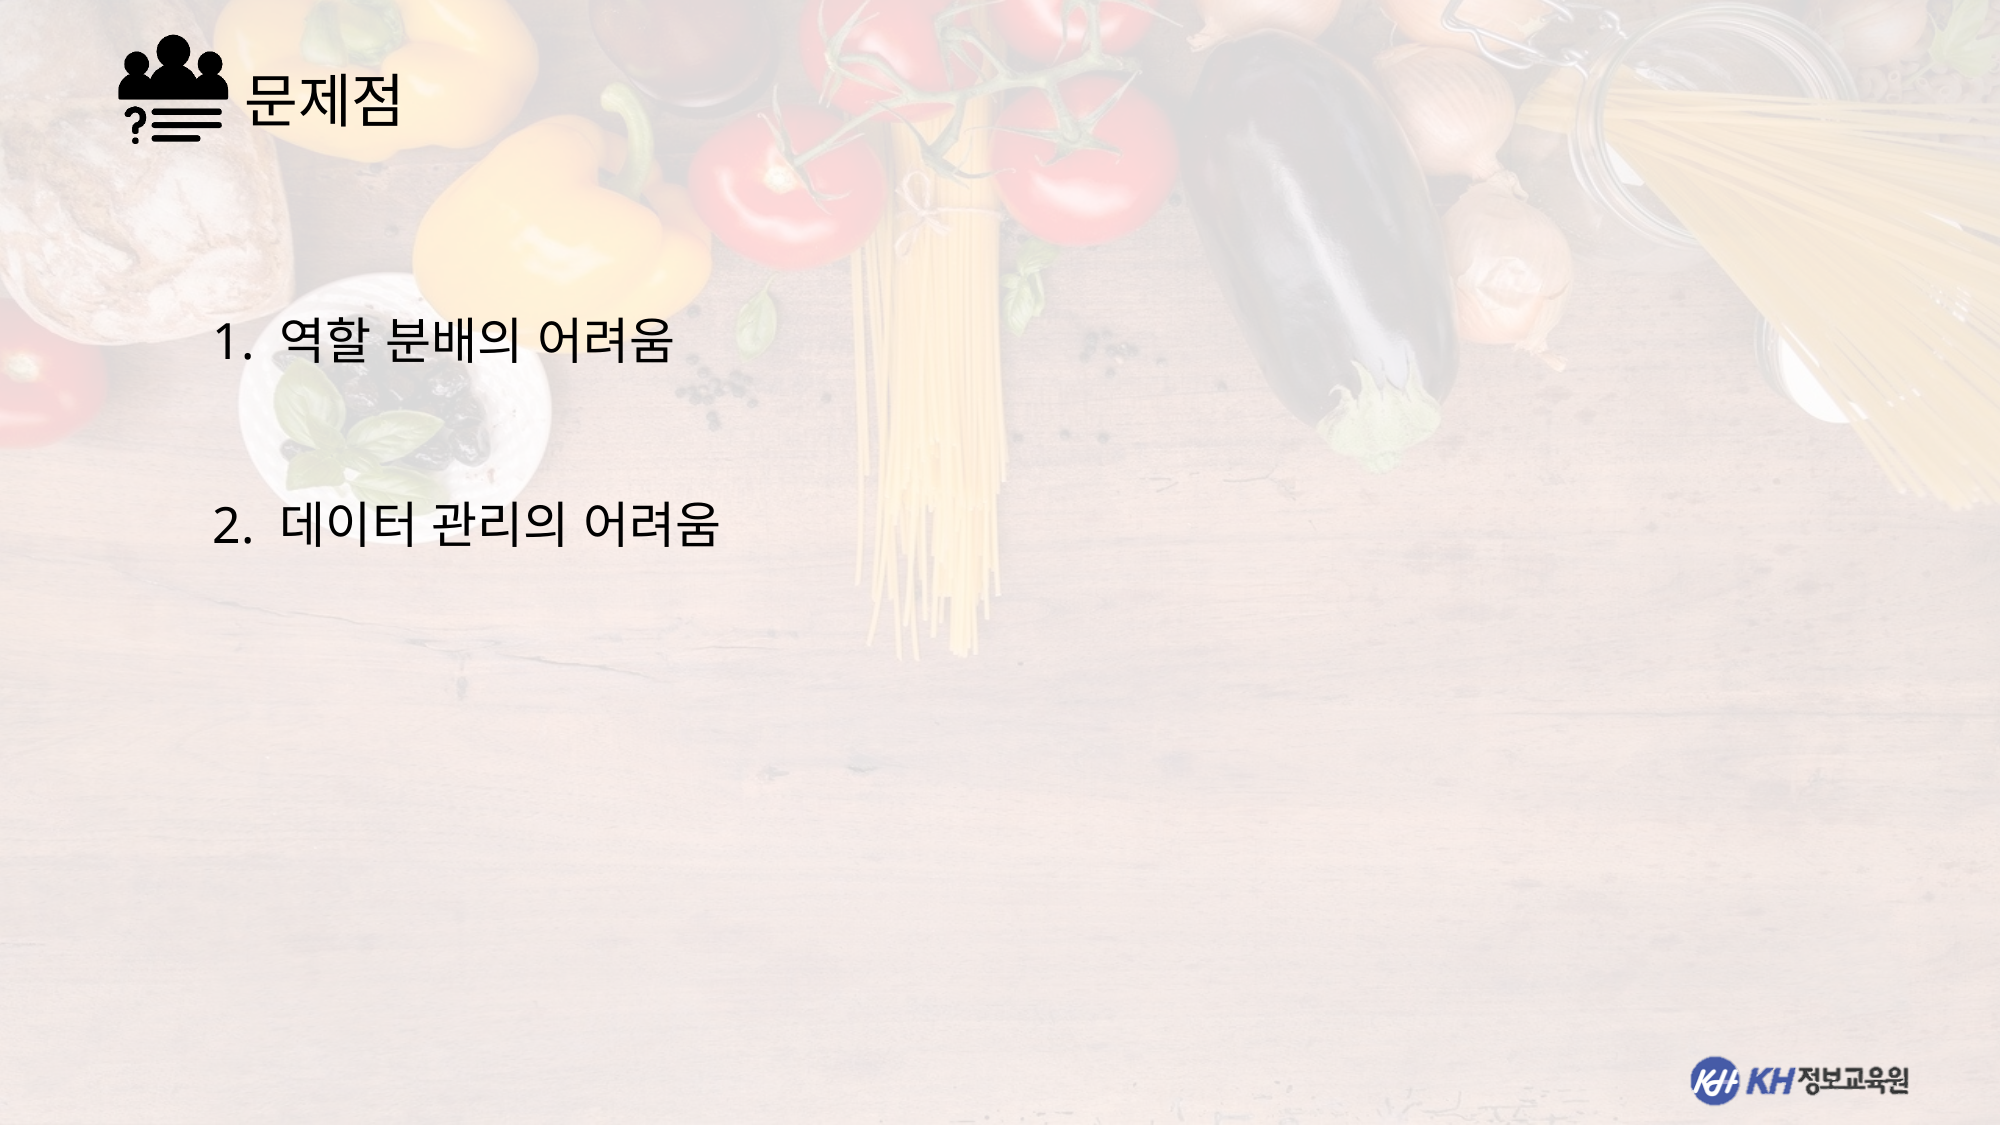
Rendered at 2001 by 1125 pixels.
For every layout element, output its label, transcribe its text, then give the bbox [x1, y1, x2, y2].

text_box 문제점 [239, 56, 1001, 142]
picture [1688, 1048, 1915, 1113]
text_box 2. 데이터 관리의 어려움 [197, 456, 1123, 562]
text_box 1. 역할 분배의 어려움 [197, 271, 1123, 377]
picture [107, 33, 239, 147]
